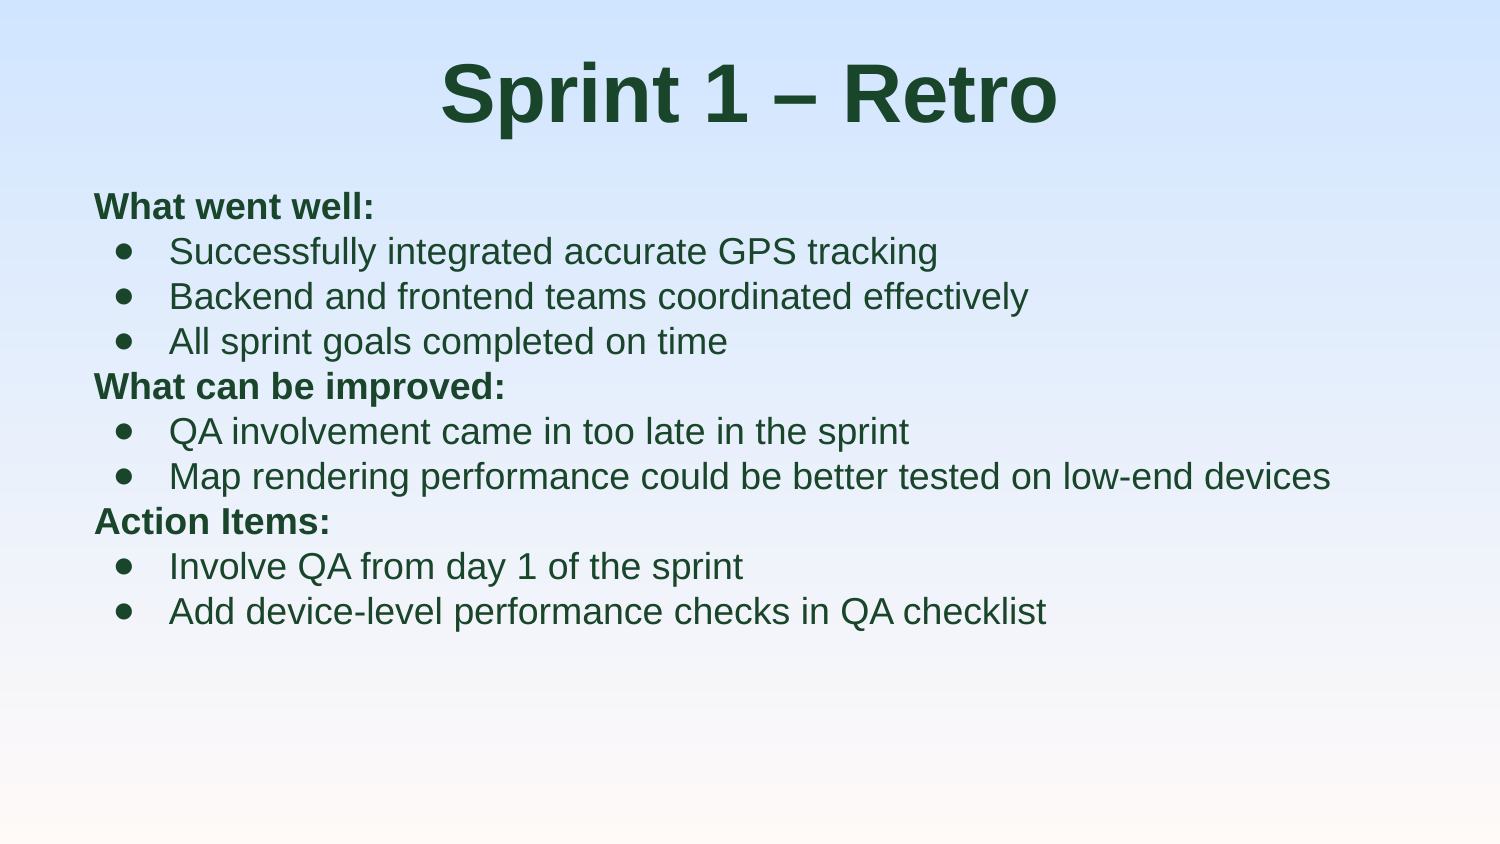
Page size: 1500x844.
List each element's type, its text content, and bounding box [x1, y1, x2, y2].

title Sprint 1 – Retro [51, 11, 1449, 167]
text_box What went well: Successfully integrated accurate GPS tracking Backend and frontend teams coordinated effectively All sprint goals completed on time What can be improved: QA involvement came in too late in the sprint Map rendering performance could be better tested on low-end devices Action Items: Involve QA from day 1 of the sprint Add device-level performance checks in QA checklist [78, 166, 1422, 844]
